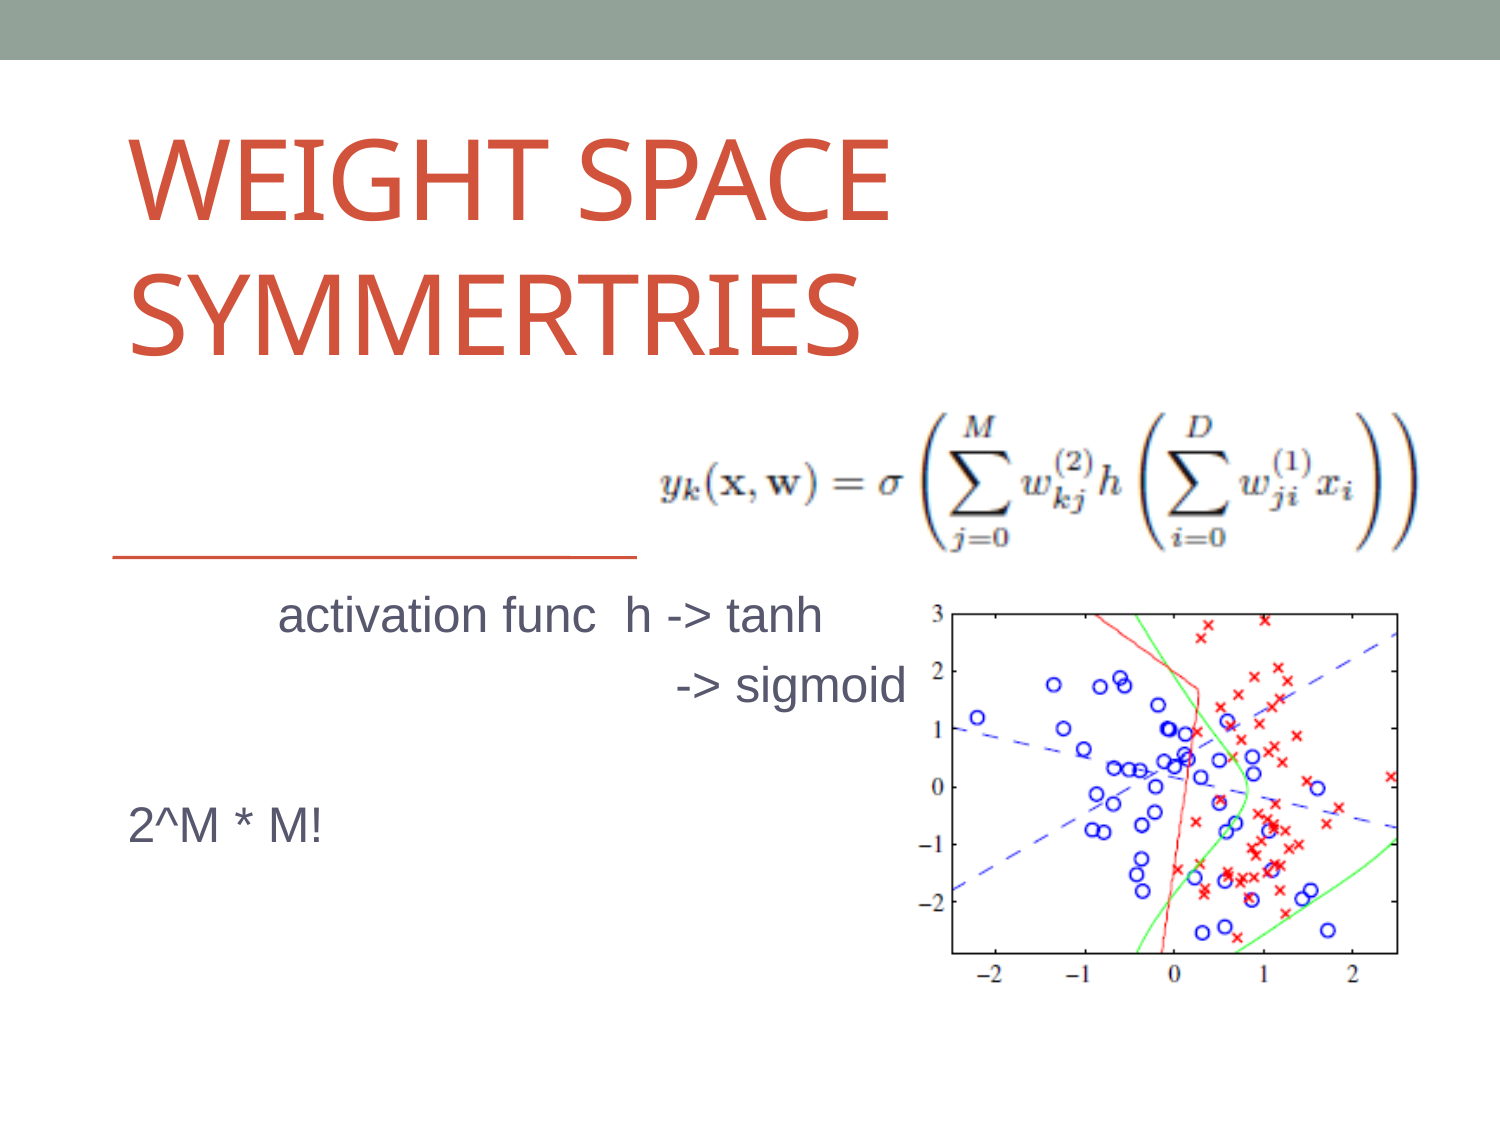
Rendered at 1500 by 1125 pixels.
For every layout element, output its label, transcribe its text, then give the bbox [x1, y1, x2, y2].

picture [905, 579, 1454, 1012]
picture [637, 389, 1432, 576]
title Weight space symmertries [112, 224, 1400, 386]
subtitle activation func h -> tanh -> sigmoid 2^M * M! [112, 575, 902, 863]
